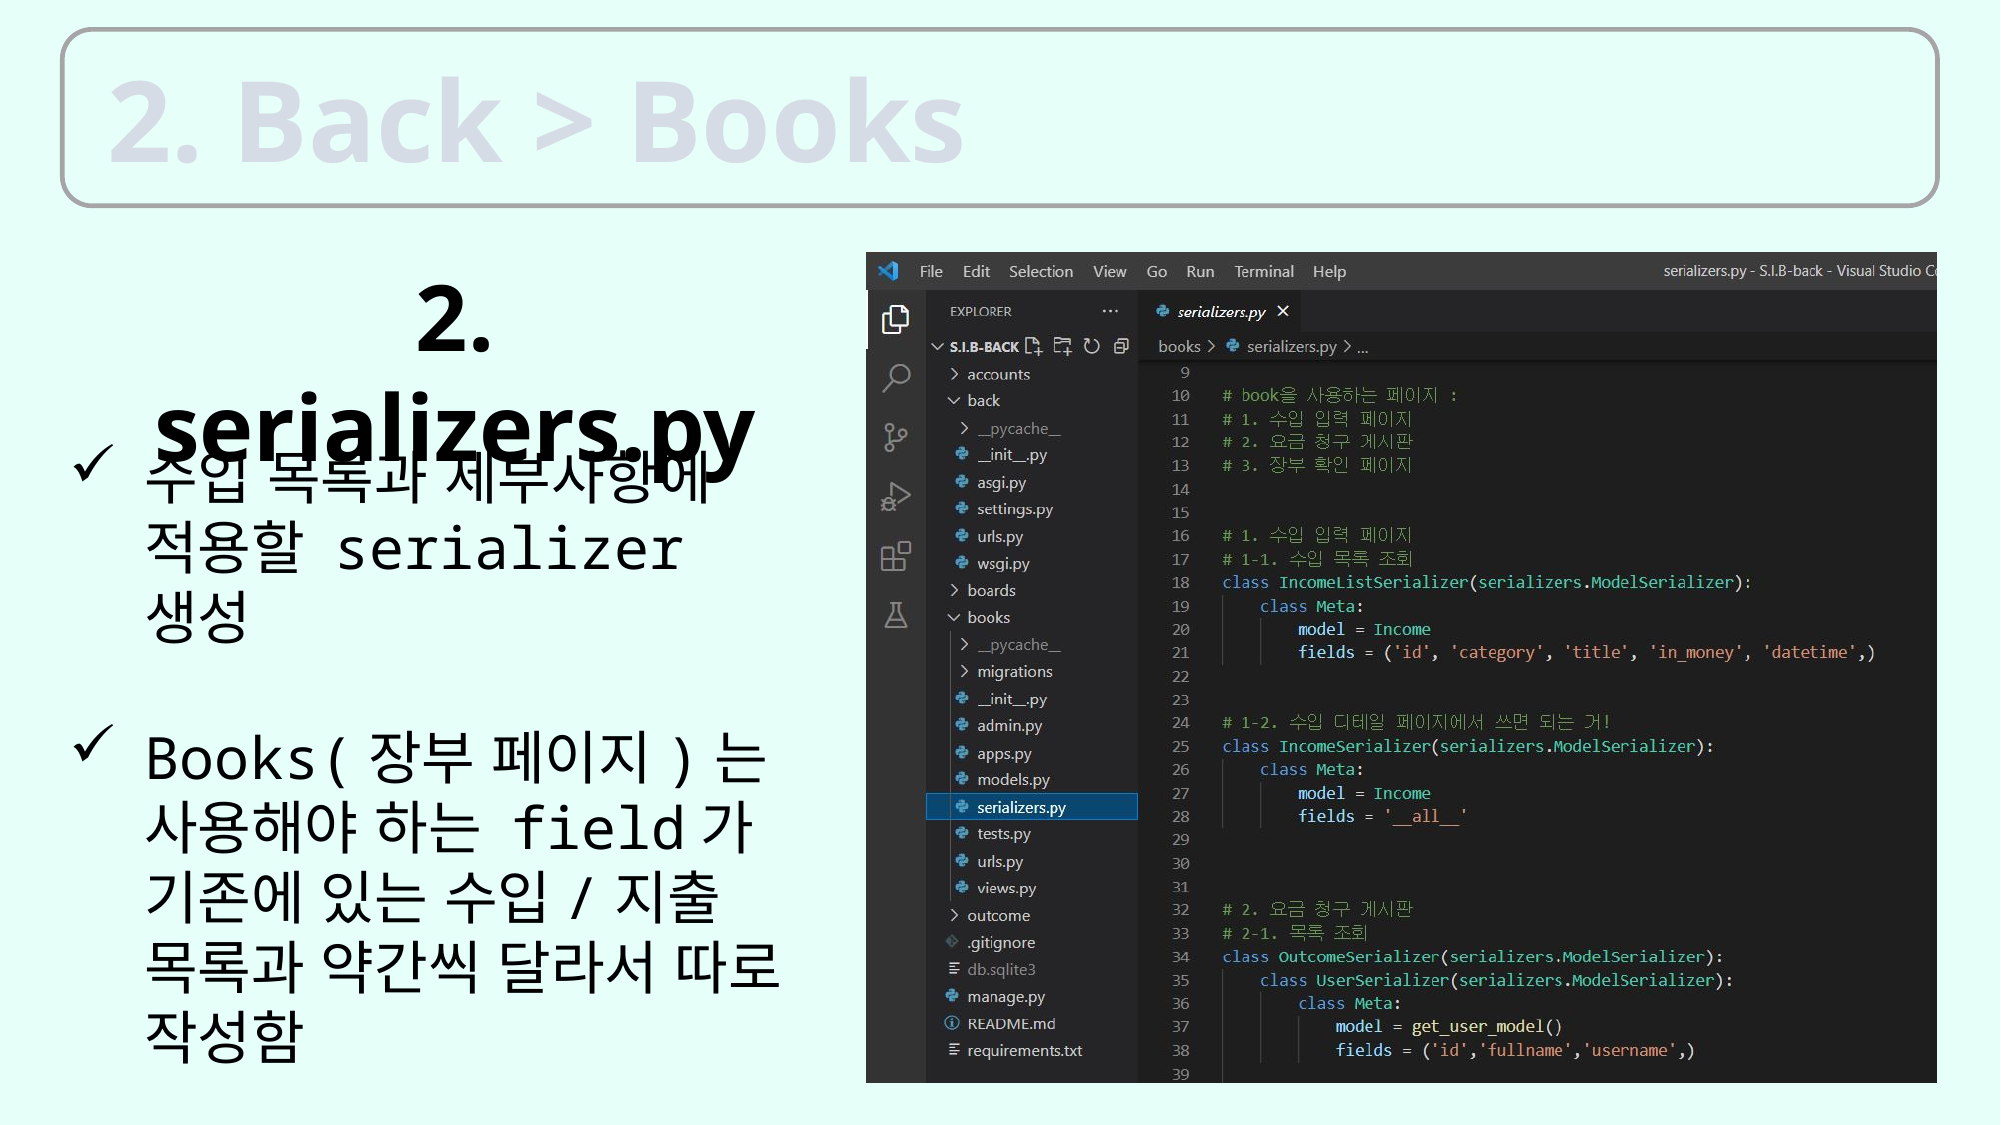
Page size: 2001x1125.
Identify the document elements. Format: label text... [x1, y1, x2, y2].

text_box 수입 목록과 세부사항에 적용할 serializer 생성 Books(장부 페이지)는 사용해야 하는 field가 기존에 있는 수입/지출 목록과 약간씩 달라서 따로 작성함 [54, 433, 818, 1079]
text_box 2. serializers.py [92, 252, 818, 433]
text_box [62, 29, 1938, 206]
picture [866, 252, 1937, 1083]
